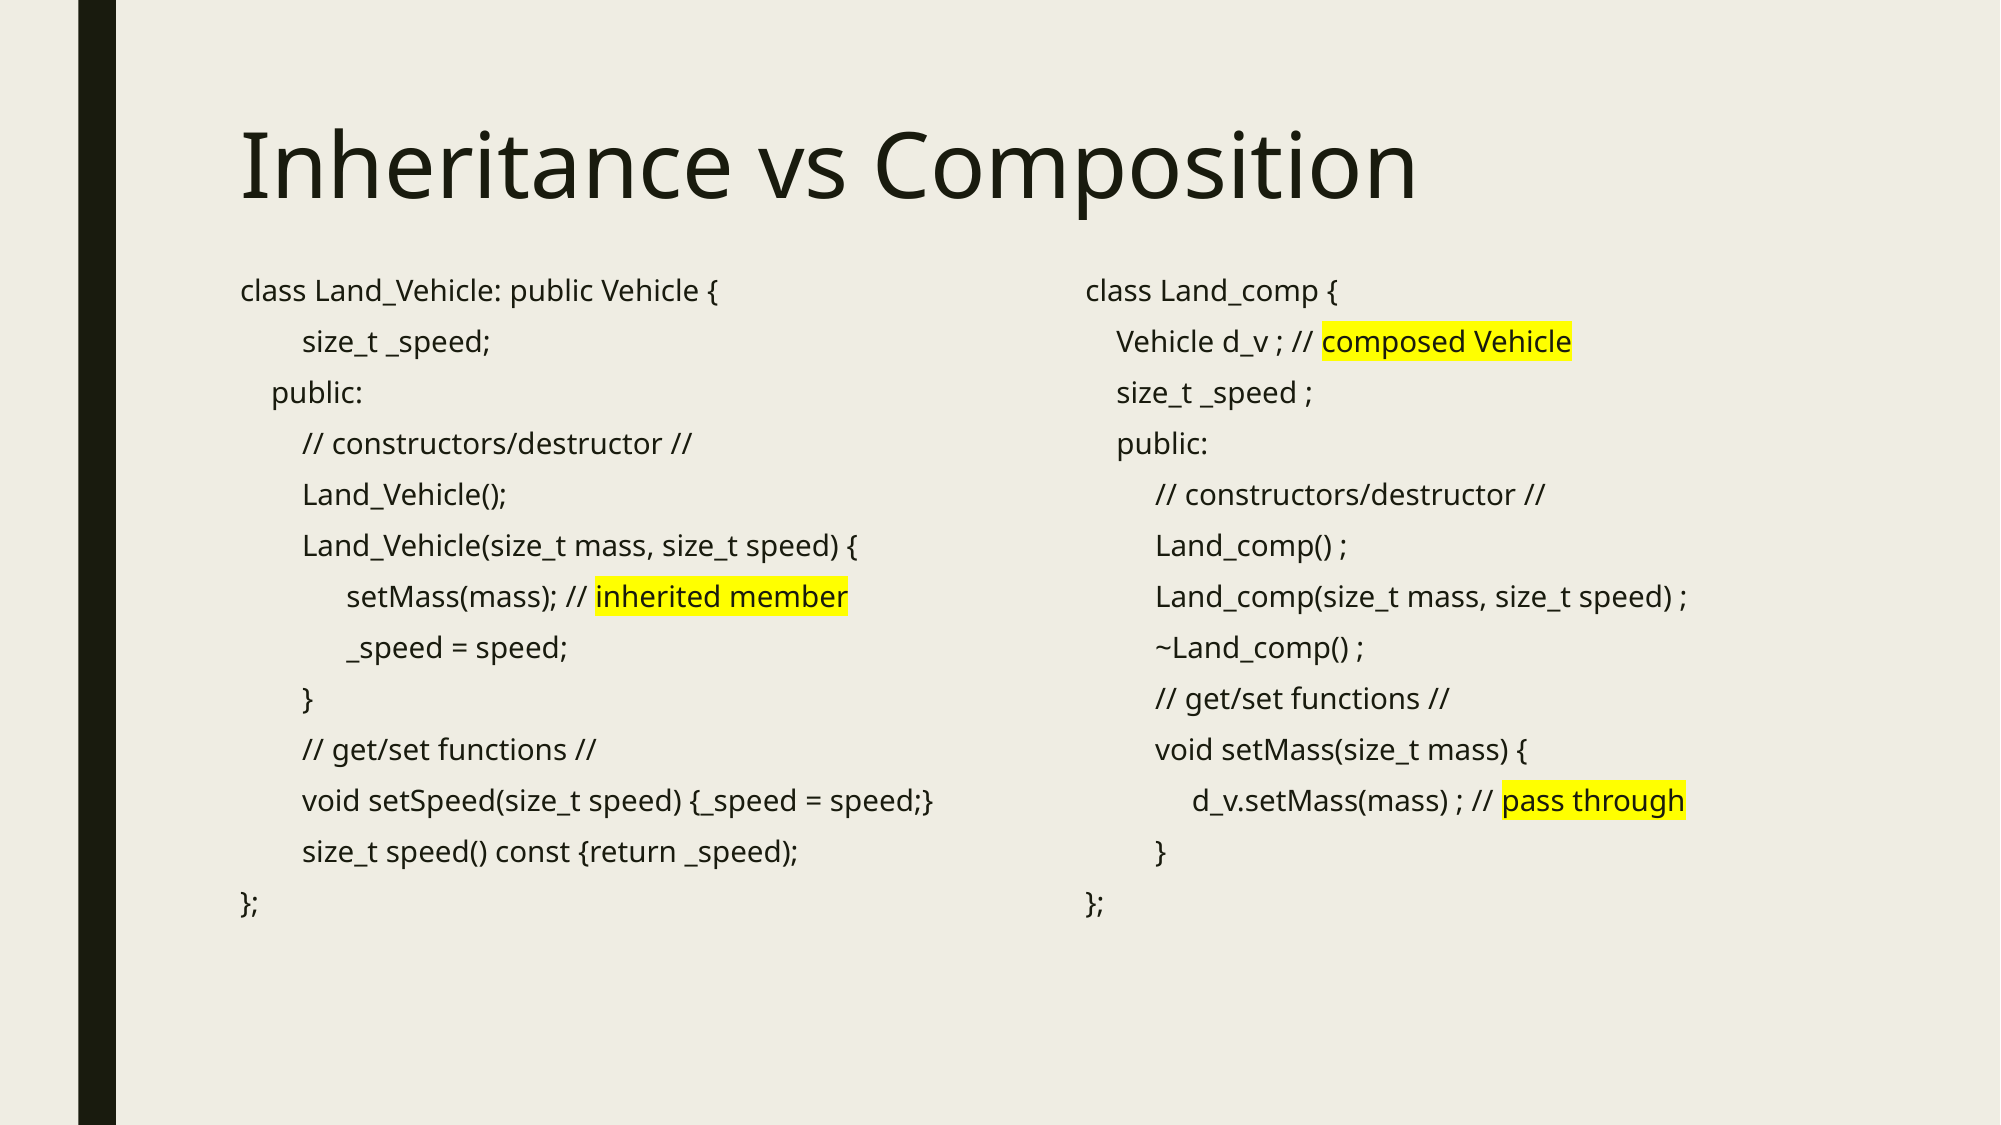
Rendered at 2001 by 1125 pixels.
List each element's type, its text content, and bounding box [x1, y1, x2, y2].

list class Land_Vehicle: public Vehicle { size_t _speed; public: // constructors/destructor // Land_Vehicle(); Land_Vehicle(size_t mass, size_t speed) { setMass(mass); // inherited member _speed = speed; } // get/set functions // void setSpeed(size_t speed) {_speed = speed;} size_t speed() const {return _speed); }; [225, 267, 977, 929]
list class Land_comp { Vehicle d_v ; // composed Vehicle size_t _speed ; public: // constructors/destructor // Land_comp() ; Land_comp(size_t mass, size_t speed) ; ~Land_comp() ; // get/set functions // void setMass(size_t mass) { d_v.setMass(mass) ; // pass through } }; [1070, 267, 1801, 929]
title Inheritance vs Composition [225, 112, 1800, 357]
